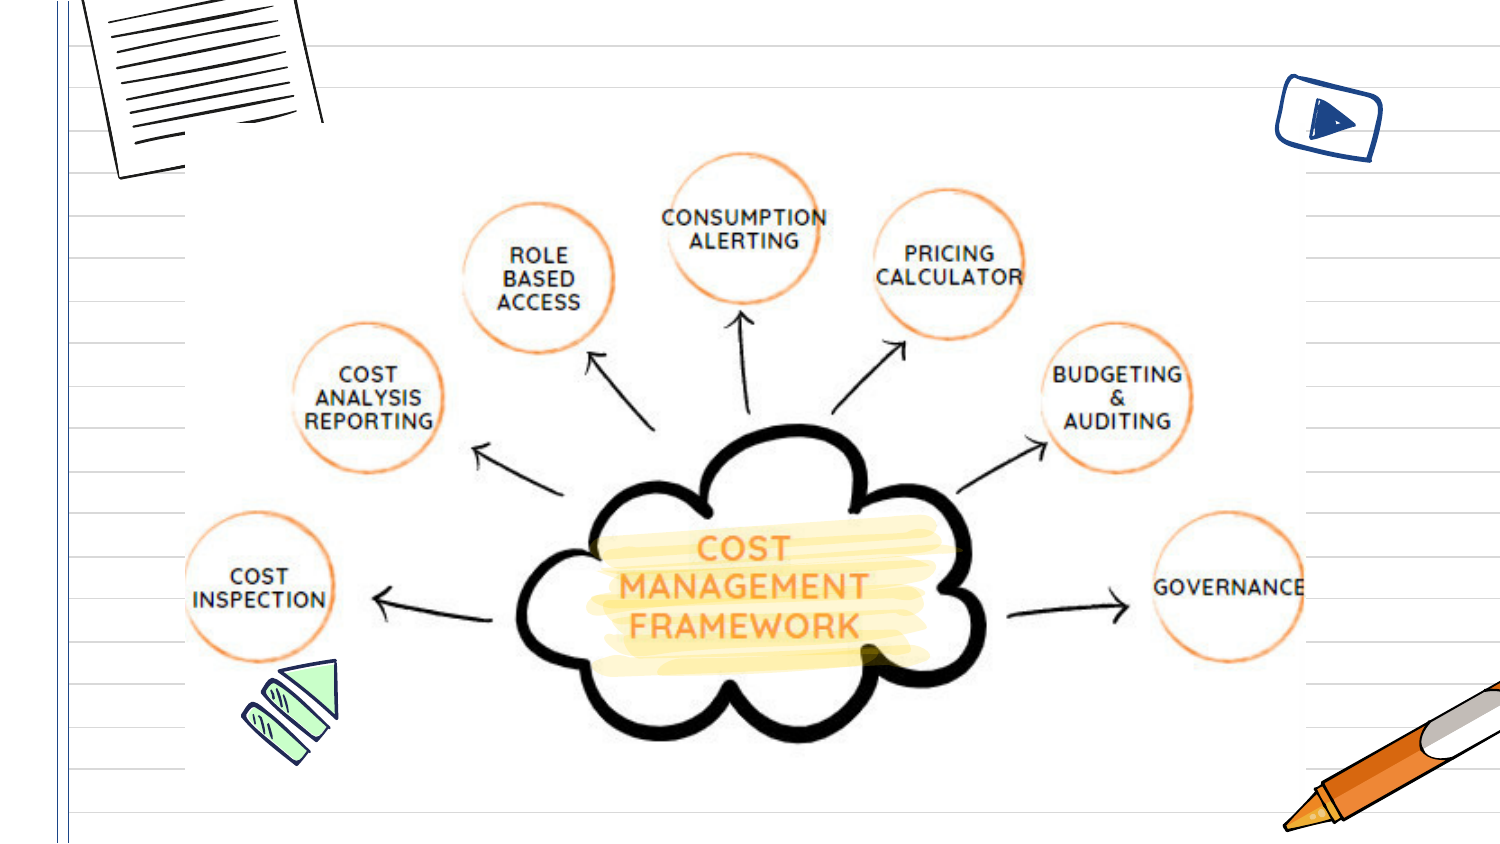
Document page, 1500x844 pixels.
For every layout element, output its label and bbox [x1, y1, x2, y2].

text_box [1259, 690, 1500, 776]
text_box [1276, 83, 1382, 156]
text_box [241, 654, 340, 766]
text_box [576, 514, 967, 678]
picture [184, 123, 1306, 812]
